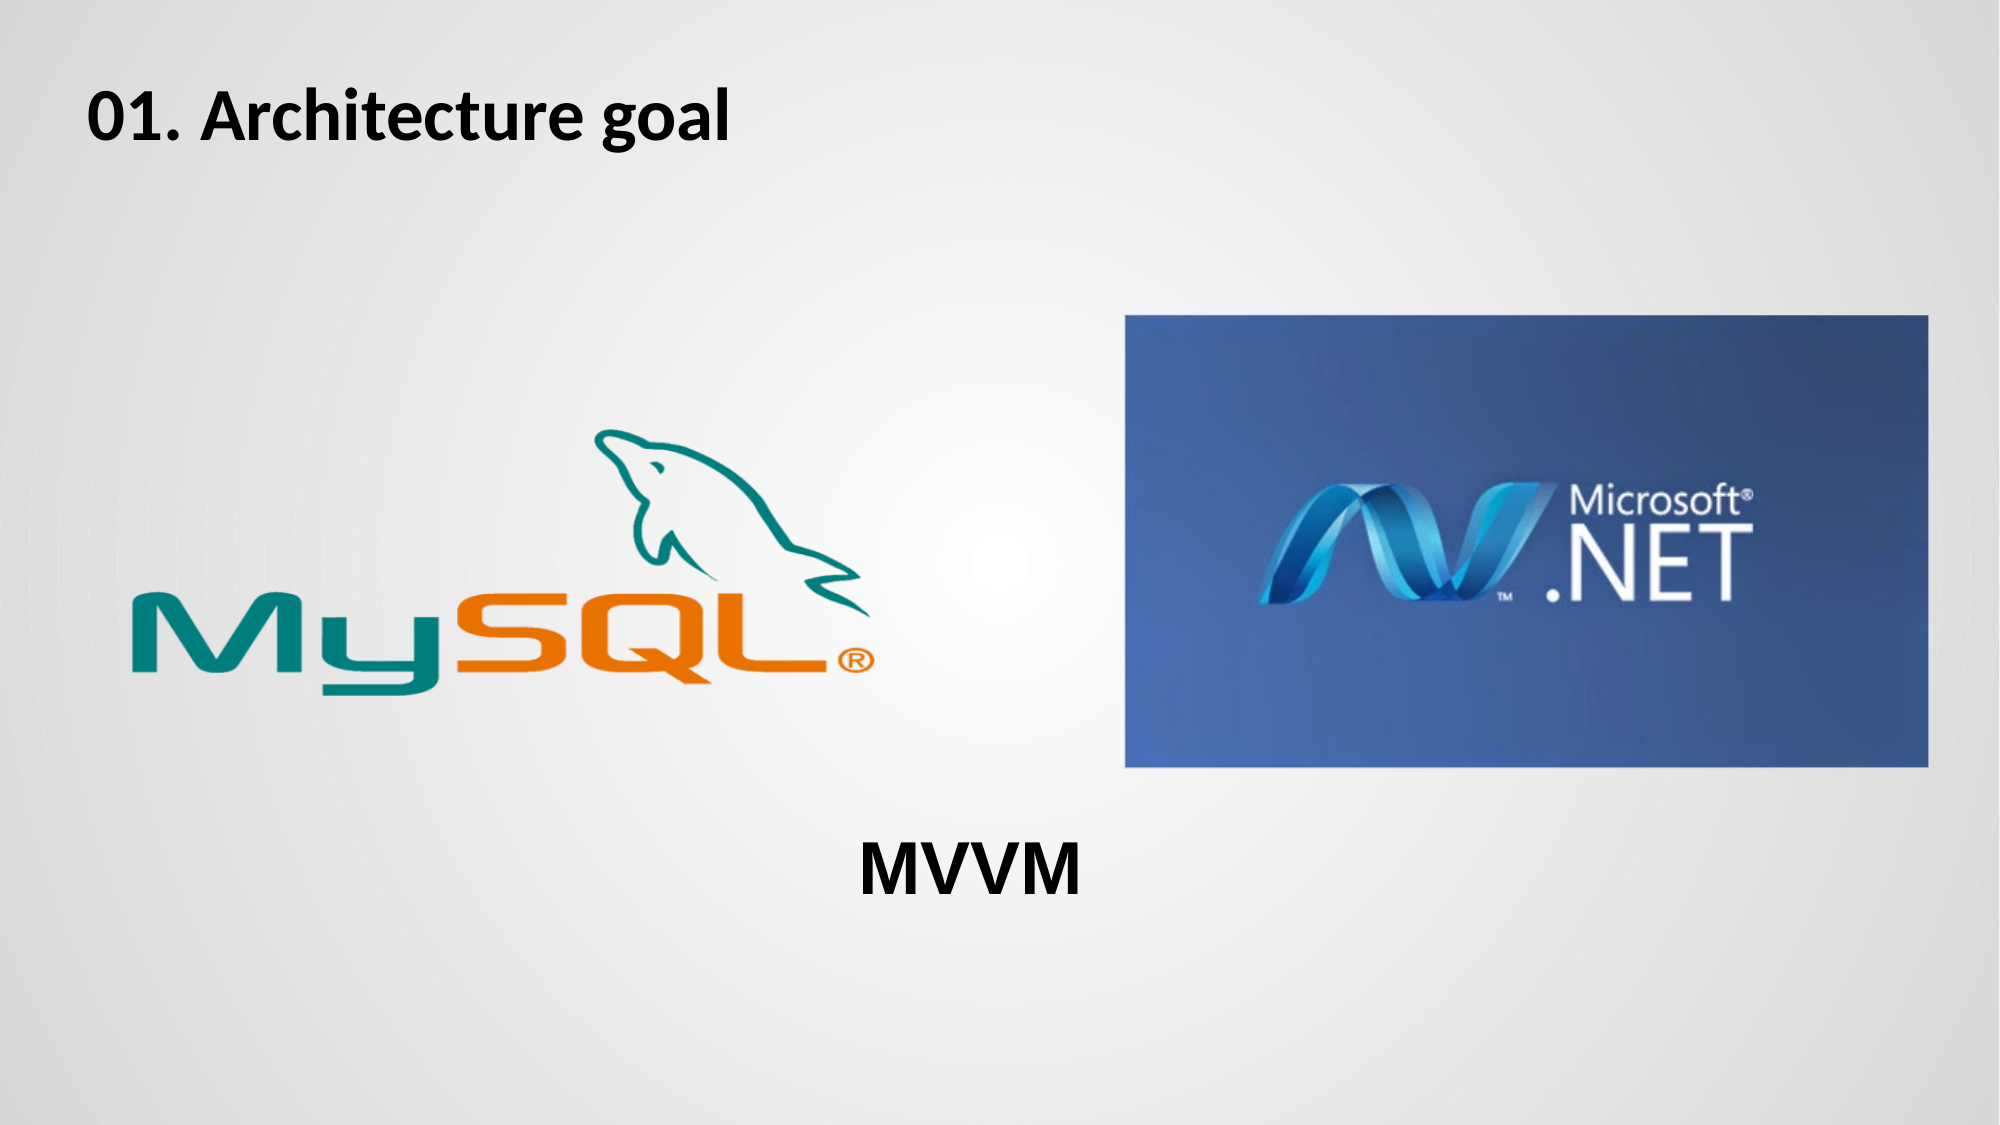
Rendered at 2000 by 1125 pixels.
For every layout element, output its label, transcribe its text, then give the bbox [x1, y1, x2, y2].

title 01. Architecture goal [87, 52, 1887, 169]
picture [131, 428, 876, 697]
picture [1124, 314, 1930, 769]
text_box MVVM [470, 812, 1471, 1098]
